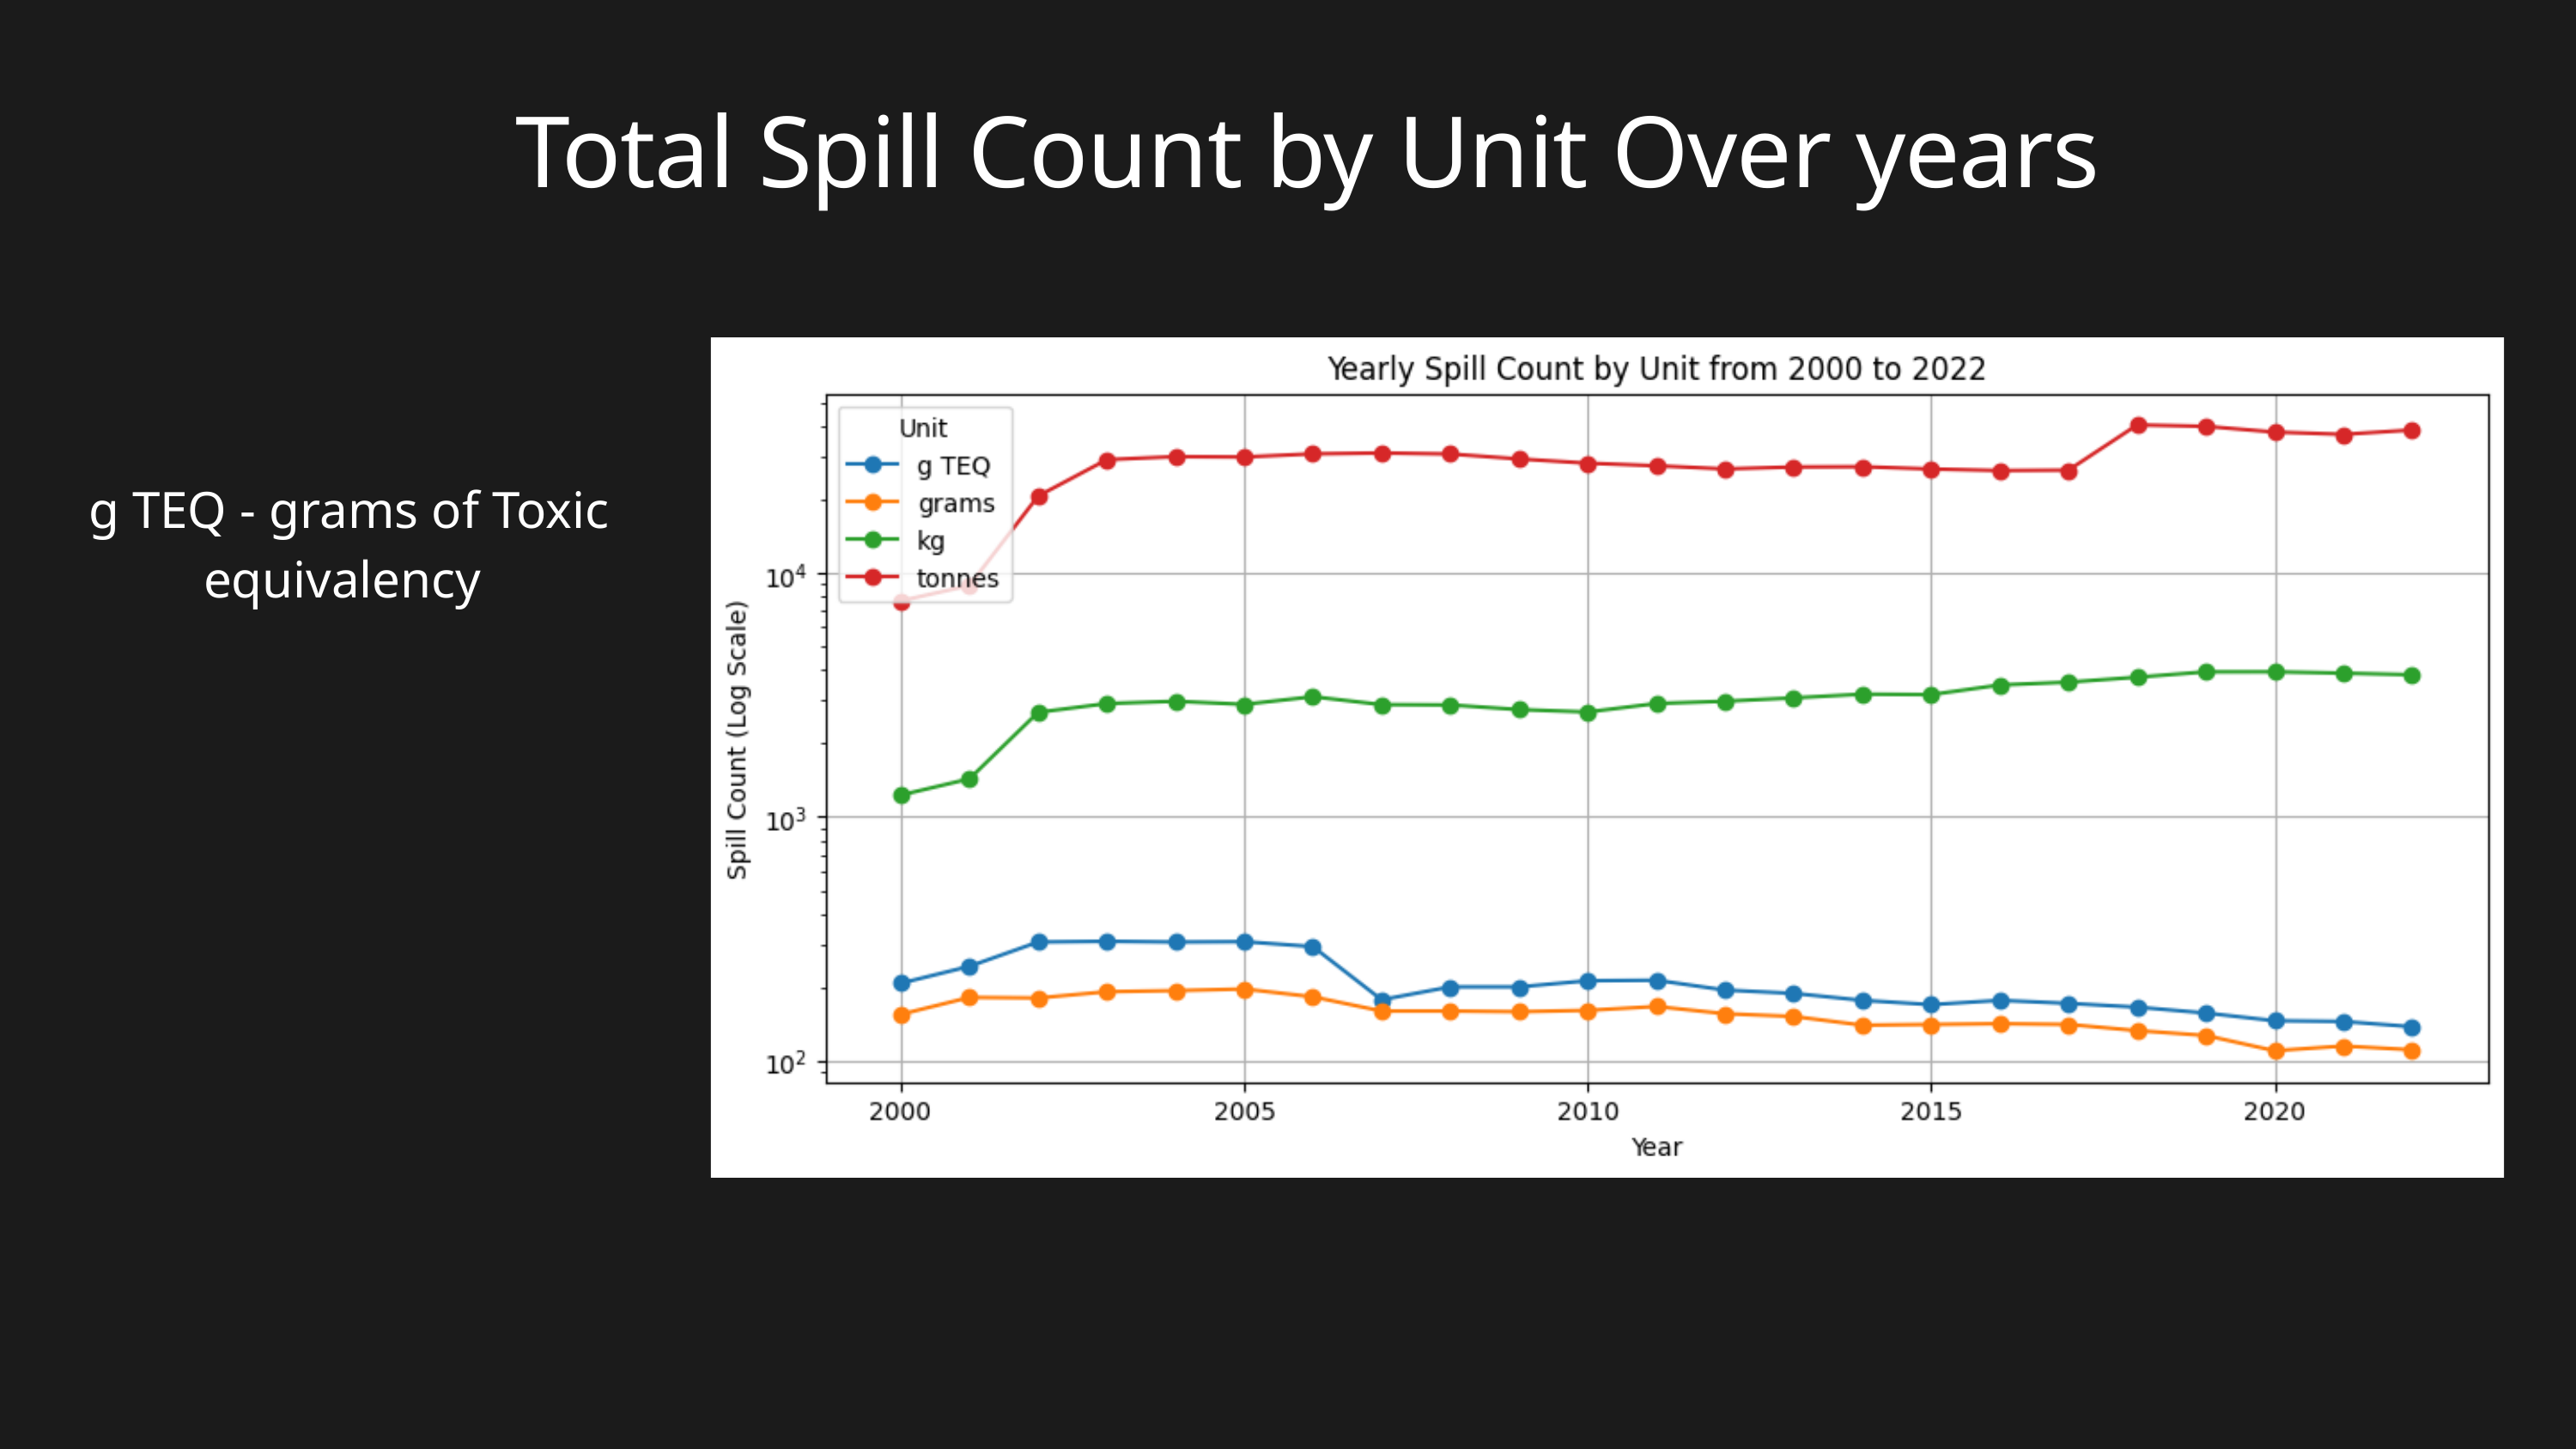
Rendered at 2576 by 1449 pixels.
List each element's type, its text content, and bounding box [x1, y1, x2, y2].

text_box g TEQ - grams of Toxic equivalency [33, 468, 665, 609]
text_box [710, 337, 2505, 1178]
text_box Total Spill Count by Unit Over years [404, 79, 2237, 208]
